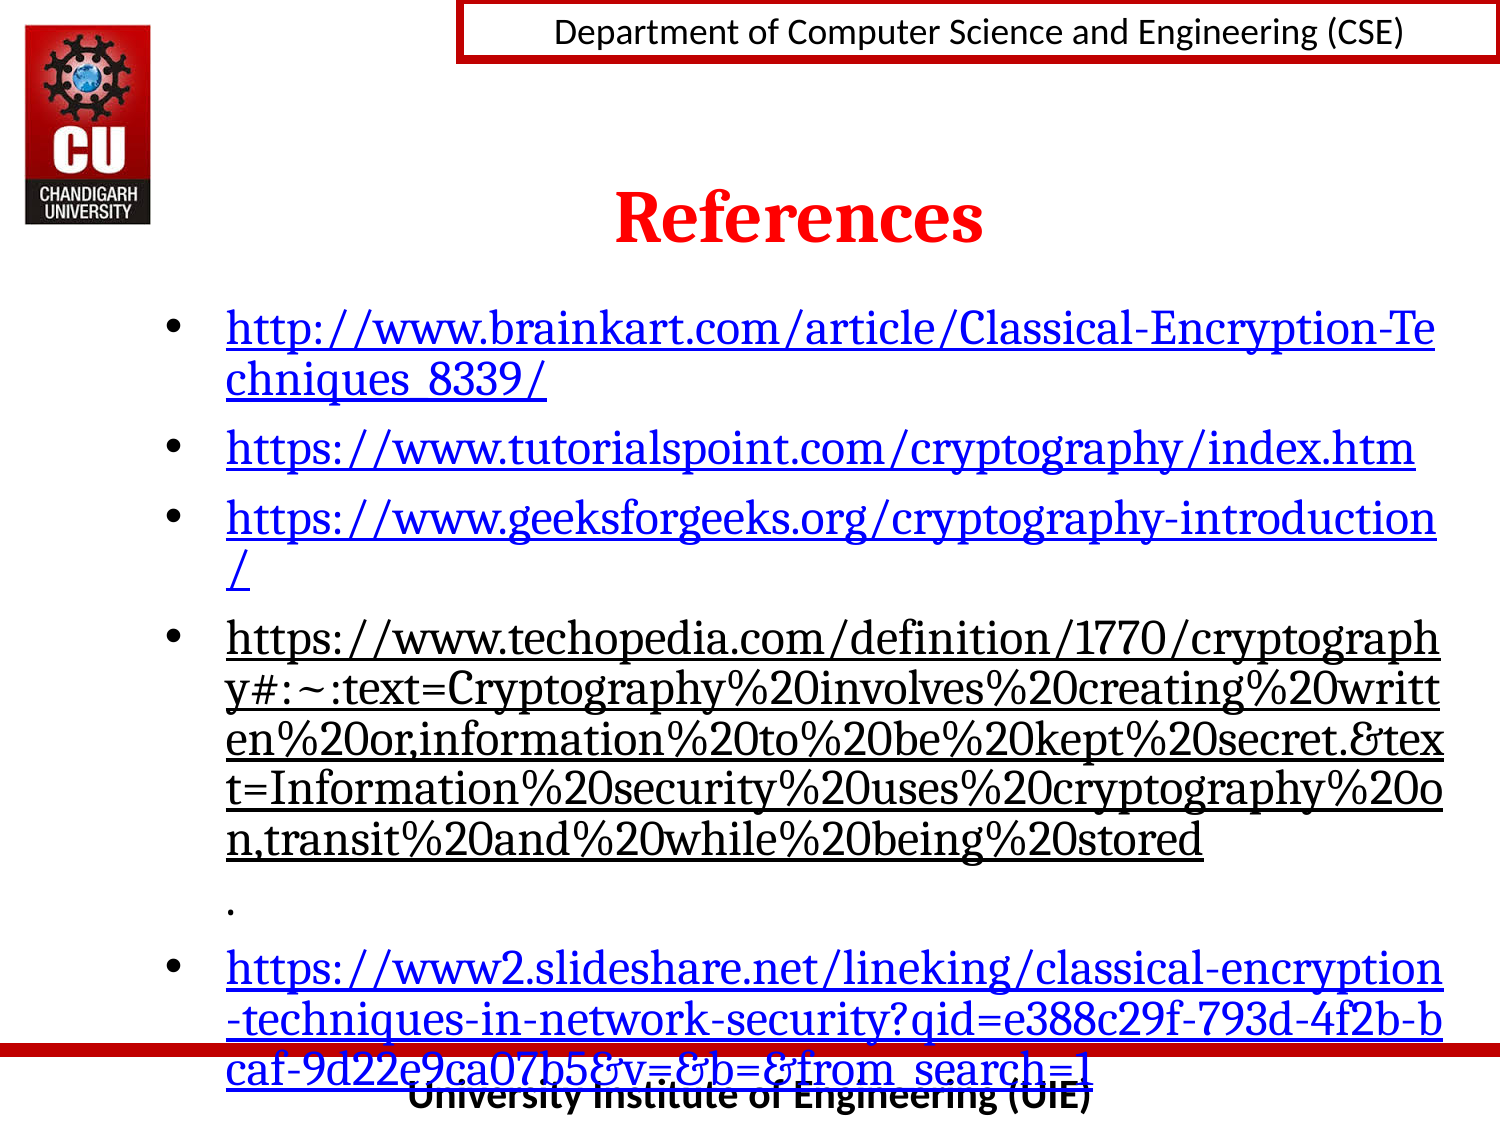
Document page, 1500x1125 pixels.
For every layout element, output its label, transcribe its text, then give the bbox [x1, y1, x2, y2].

title References [150, 162, 1450, 263]
picture [24, 24, 151, 225]
list http://www.brainkart.com/article/Classical-Encryption-Techniques_8339/ https://www.tutorialspoint.com/cryptography/index.htm https://www.geeksforgeeks.org/cryptography-introduction/ https://www.techopedia.com/definition/1770/cryptography#:~:text=Cryptography%20involves%20creating%20written%20or,information%20to%20be%20kept%20secret.&text=Information%20security%20uses%20cryptography%20on,transit%20and%20while%20being%20stored. https://www2.slideshare.net/lineking/classical-encryption-techniques-in-network-security?qid=e388c29f-793d-4f2b-bcaf-9d22e9ca07b5&v=&b=&from_search=1 [150, 287, 1463, 1025]
